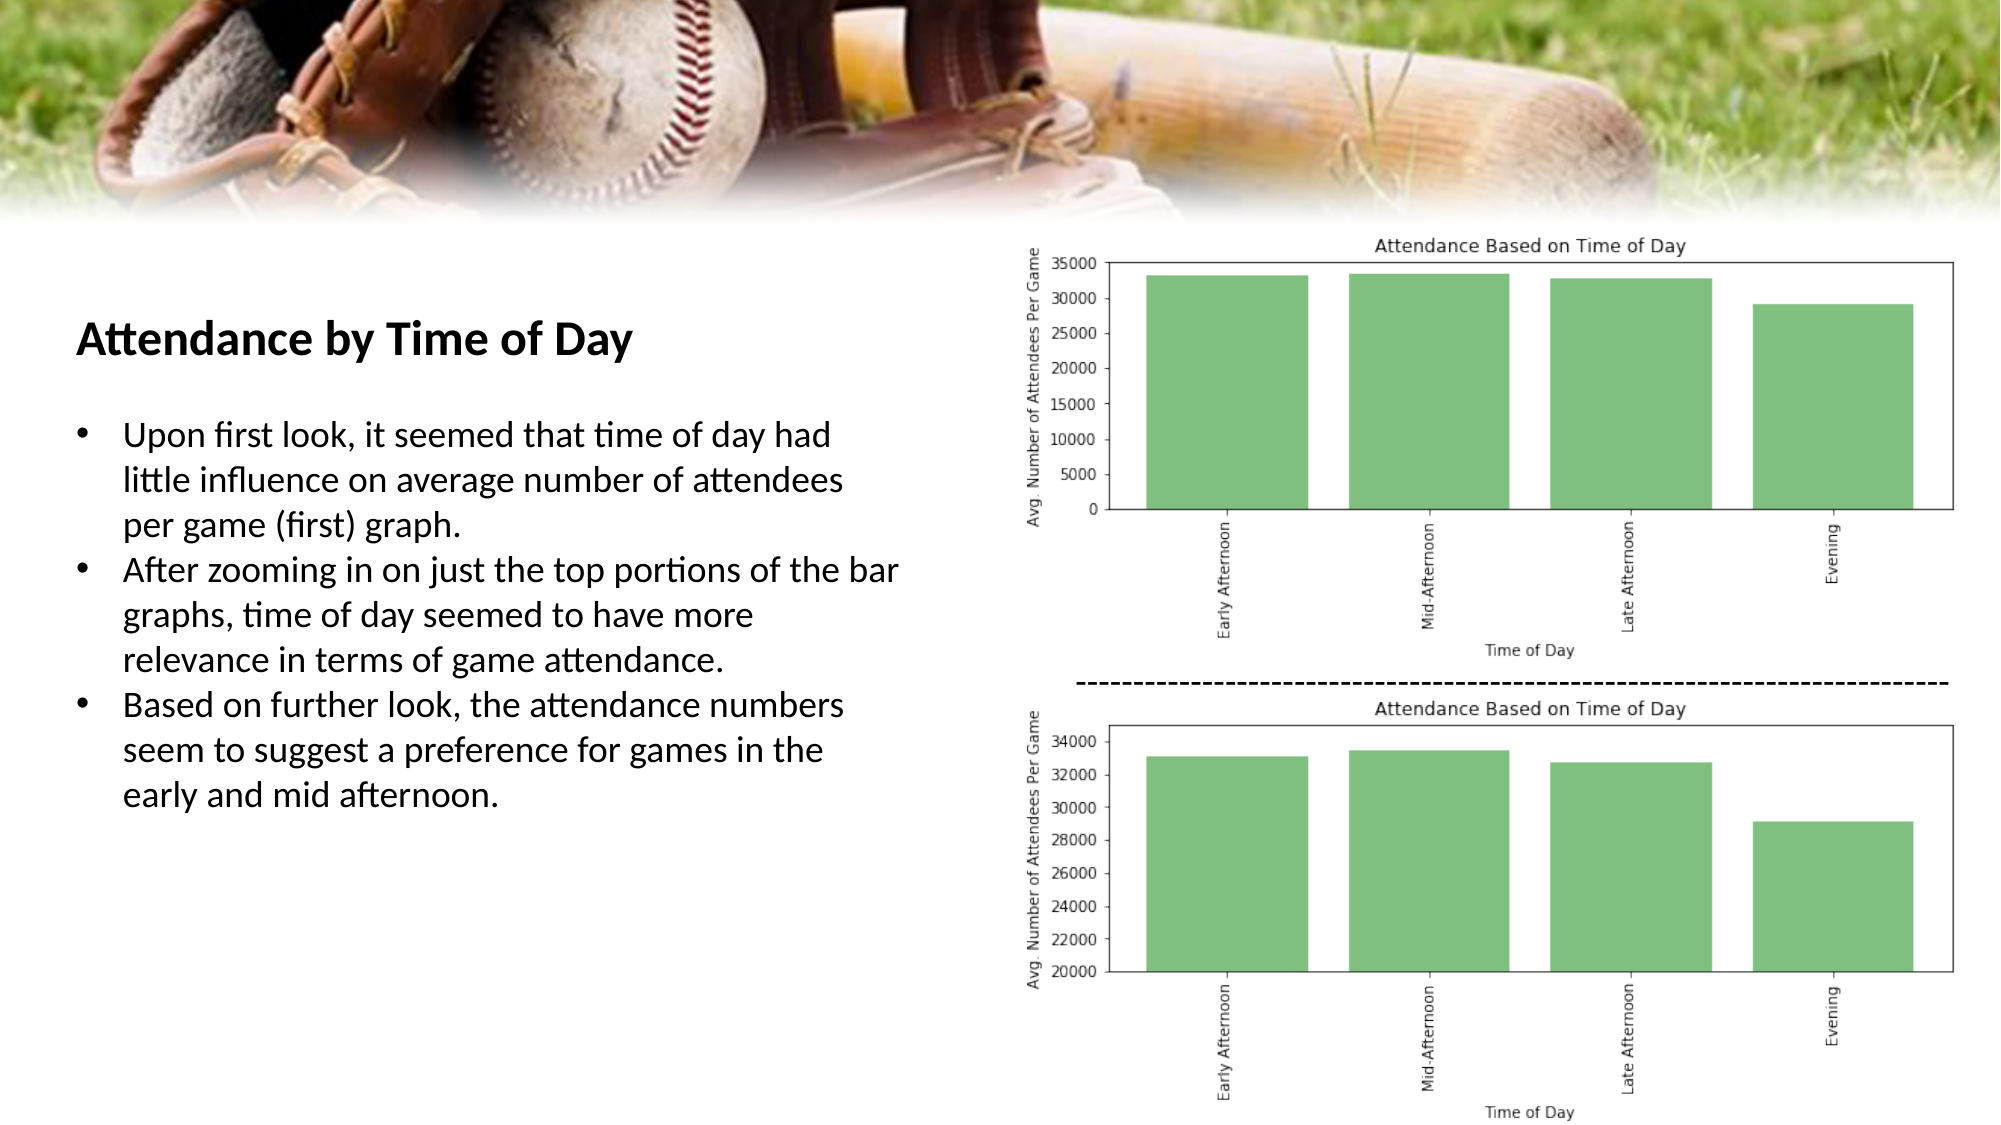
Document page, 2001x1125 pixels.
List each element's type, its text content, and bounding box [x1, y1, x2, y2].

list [0, 0, 2000, 234]
picture [1017, 690, 1968, 1125]
text_box Attendance by Time of Day Upon first look, it seemed that time of day had little influence on average number of attendees per game (first) graph. After zooming in on just the top portions of the bar graphs, time of day seemed to have more relevance in terms of game attendance. Based on further look, the attendance numbers seem to suggest a preference for games in the early and mid afternoon. [61, 297, 916, 823]
picture [1018, 227, 1968, 670]
text_box ---------------------------------------------------------------------------- [1060, 649, 2000, 710]
